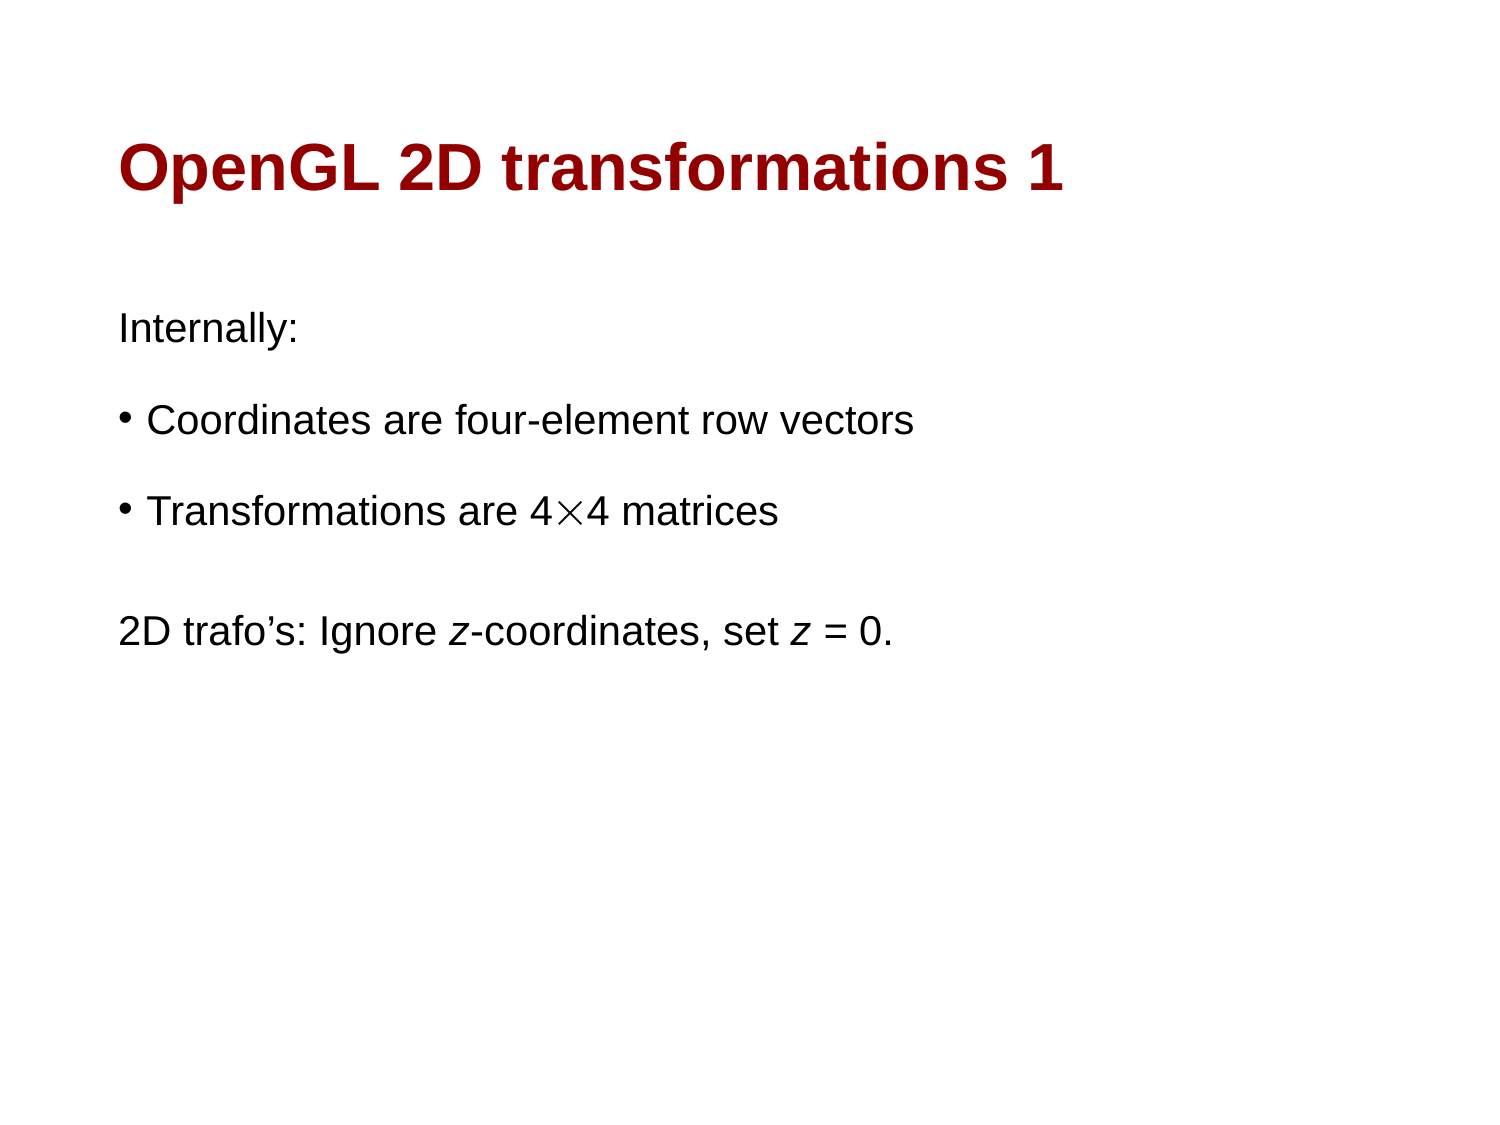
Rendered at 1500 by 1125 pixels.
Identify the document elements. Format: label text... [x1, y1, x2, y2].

title OpenGL 2D transformations 1 [103, 59, 1397, 278]
list Internally: Coordinates are four-element row vectors Transformations are 44 matrices 2D trafo’s: Ignore z-coordinates, set z = 0. [103, 299, 1397, 1014]
